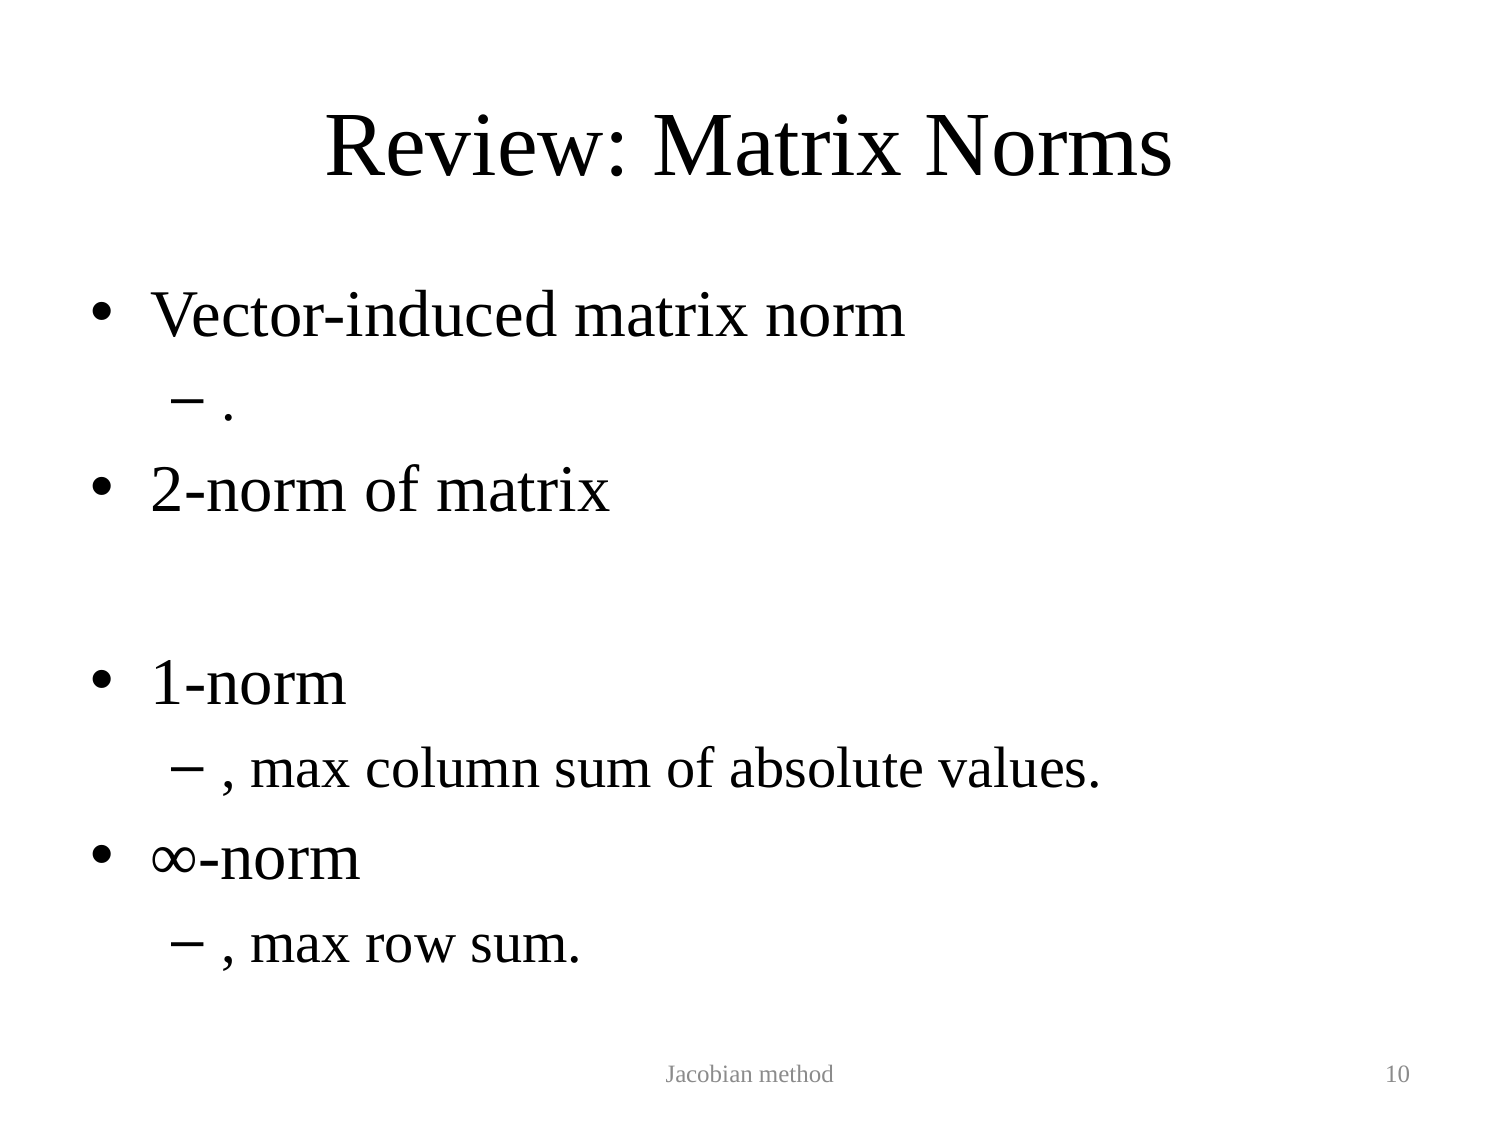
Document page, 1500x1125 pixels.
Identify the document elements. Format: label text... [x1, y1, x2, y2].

slide_number 10 [1074, 1042, 1425, 1103]
footer Jacobian method [512, 1042, 988, 1103]
title Review: Matrix Norms [75, 45, 1425, 233]
